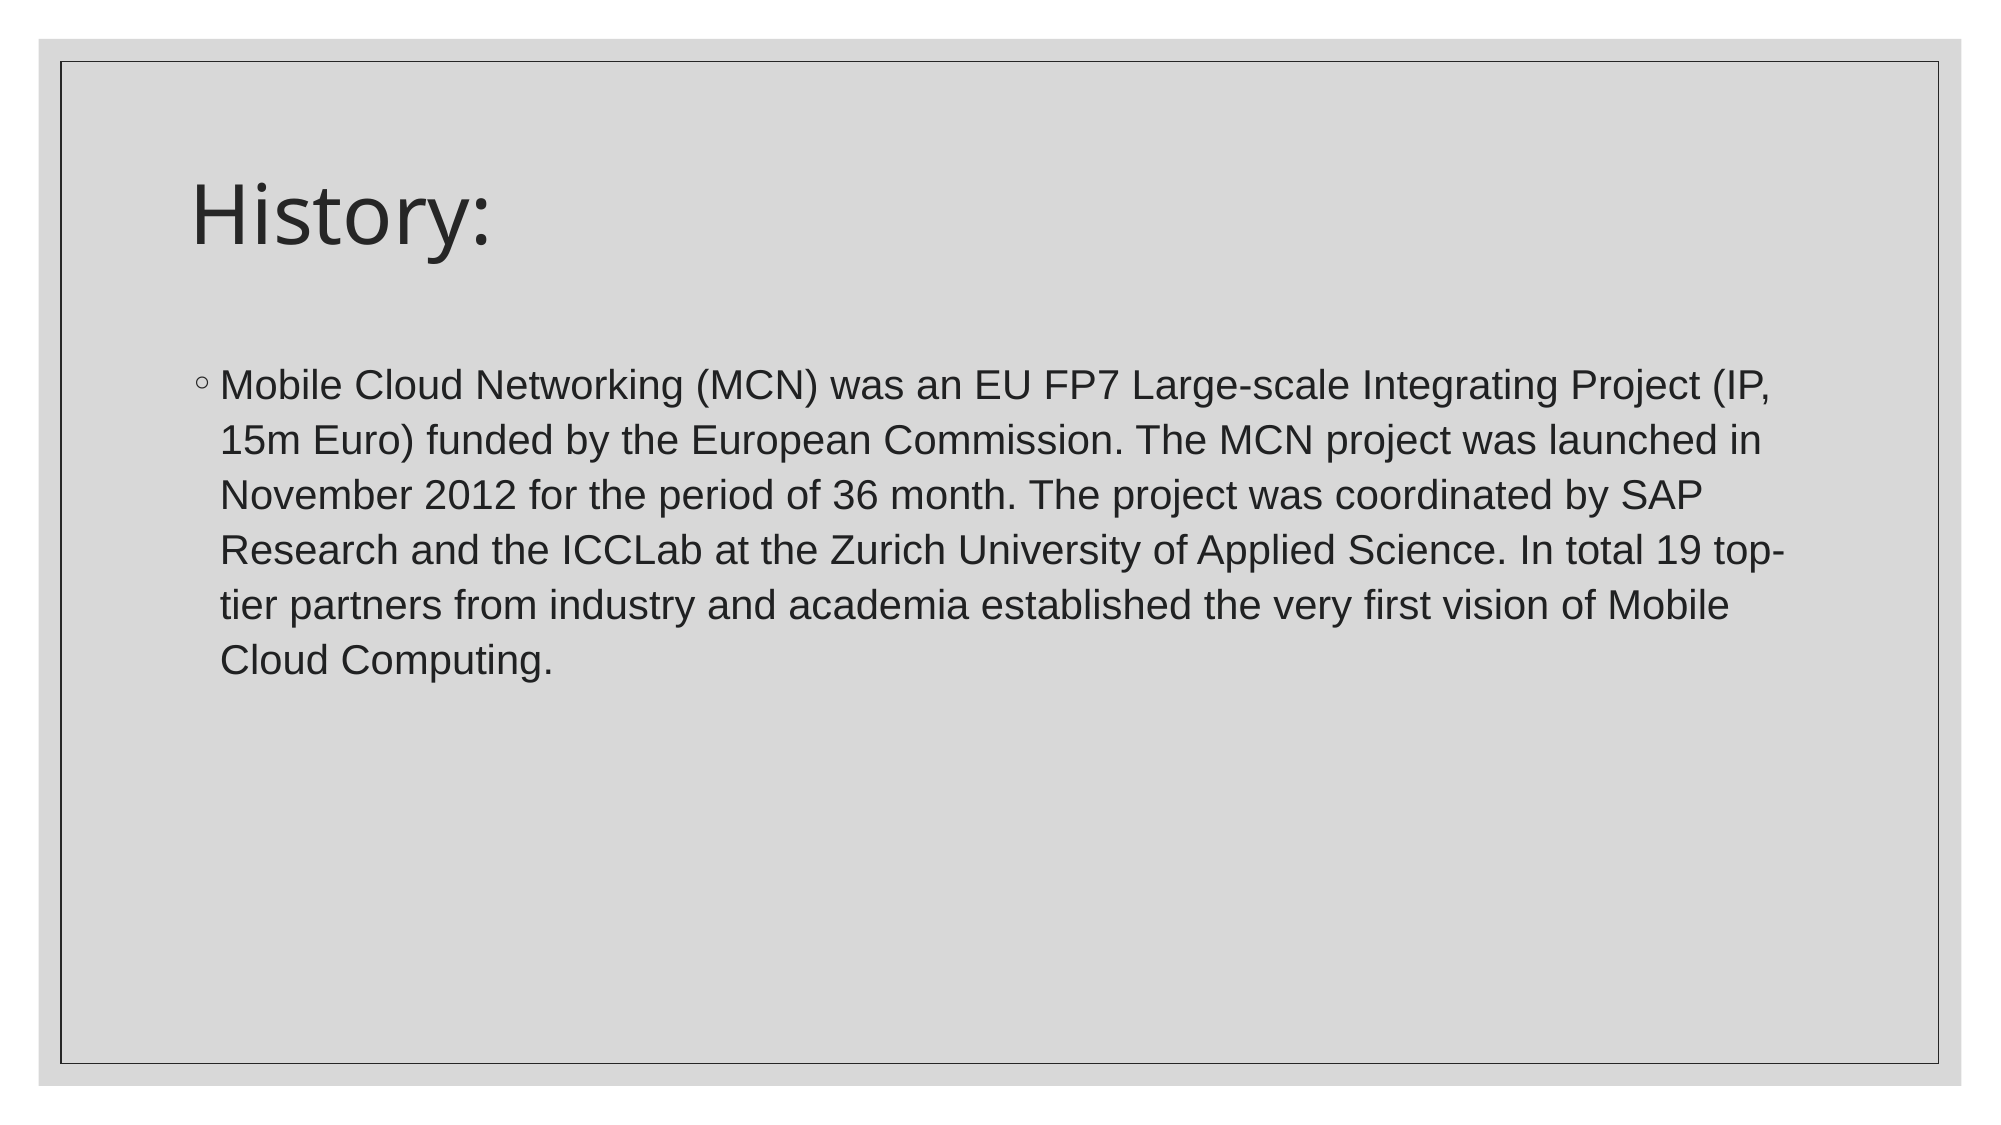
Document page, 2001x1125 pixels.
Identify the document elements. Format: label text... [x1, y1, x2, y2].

list Mobile Cloud Networking (MCN) was an EU FP7 Large-scale Integrating Project (IP, 15m Euro) funded by the European Commission. The MCN project was launched in November 2012 for the period of 36 month. The project was coordinated by SAP Research and the ICCLab at the Zurich University of Applied Science. In total 19 top-tier partners from industry and academia established the very first vision of Mobile Cloud Computing. [174, 345, 1825, 977]
title History: [174, 105, 1825, 331]
